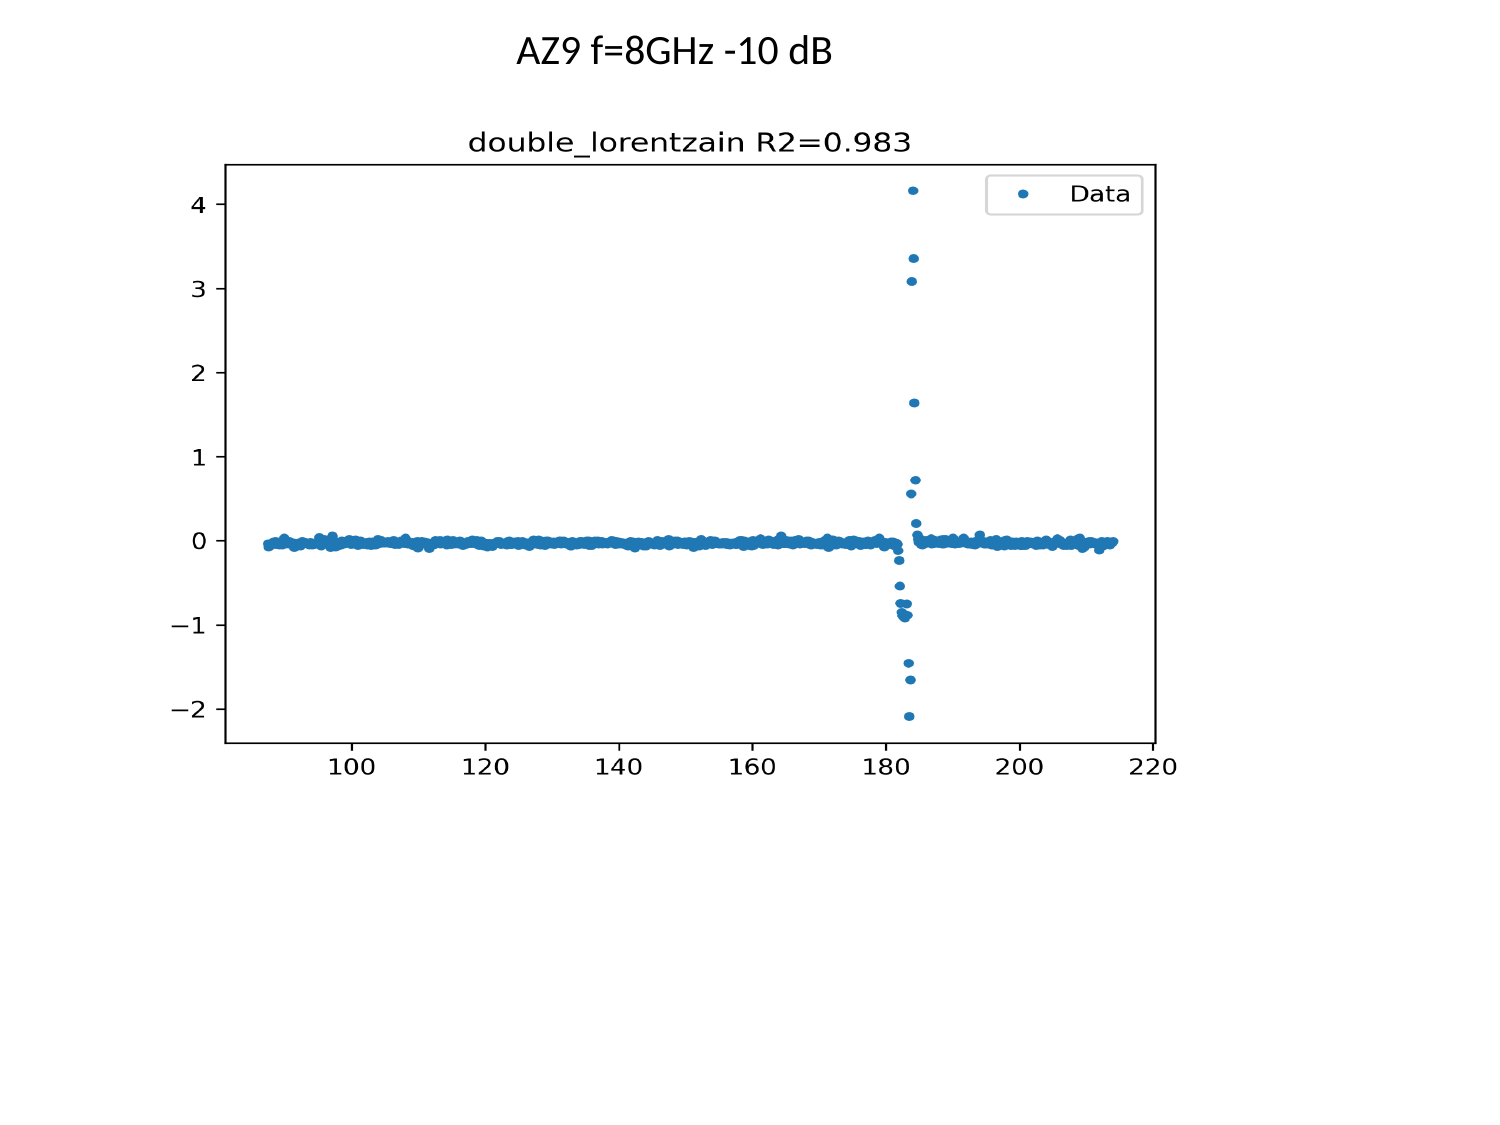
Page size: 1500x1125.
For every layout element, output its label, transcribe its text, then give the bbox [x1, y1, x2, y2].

picture [74, 74, 1276, 826]
text_box AZ9 f=8GHz -10 dB [501, 15, 849, 73]
